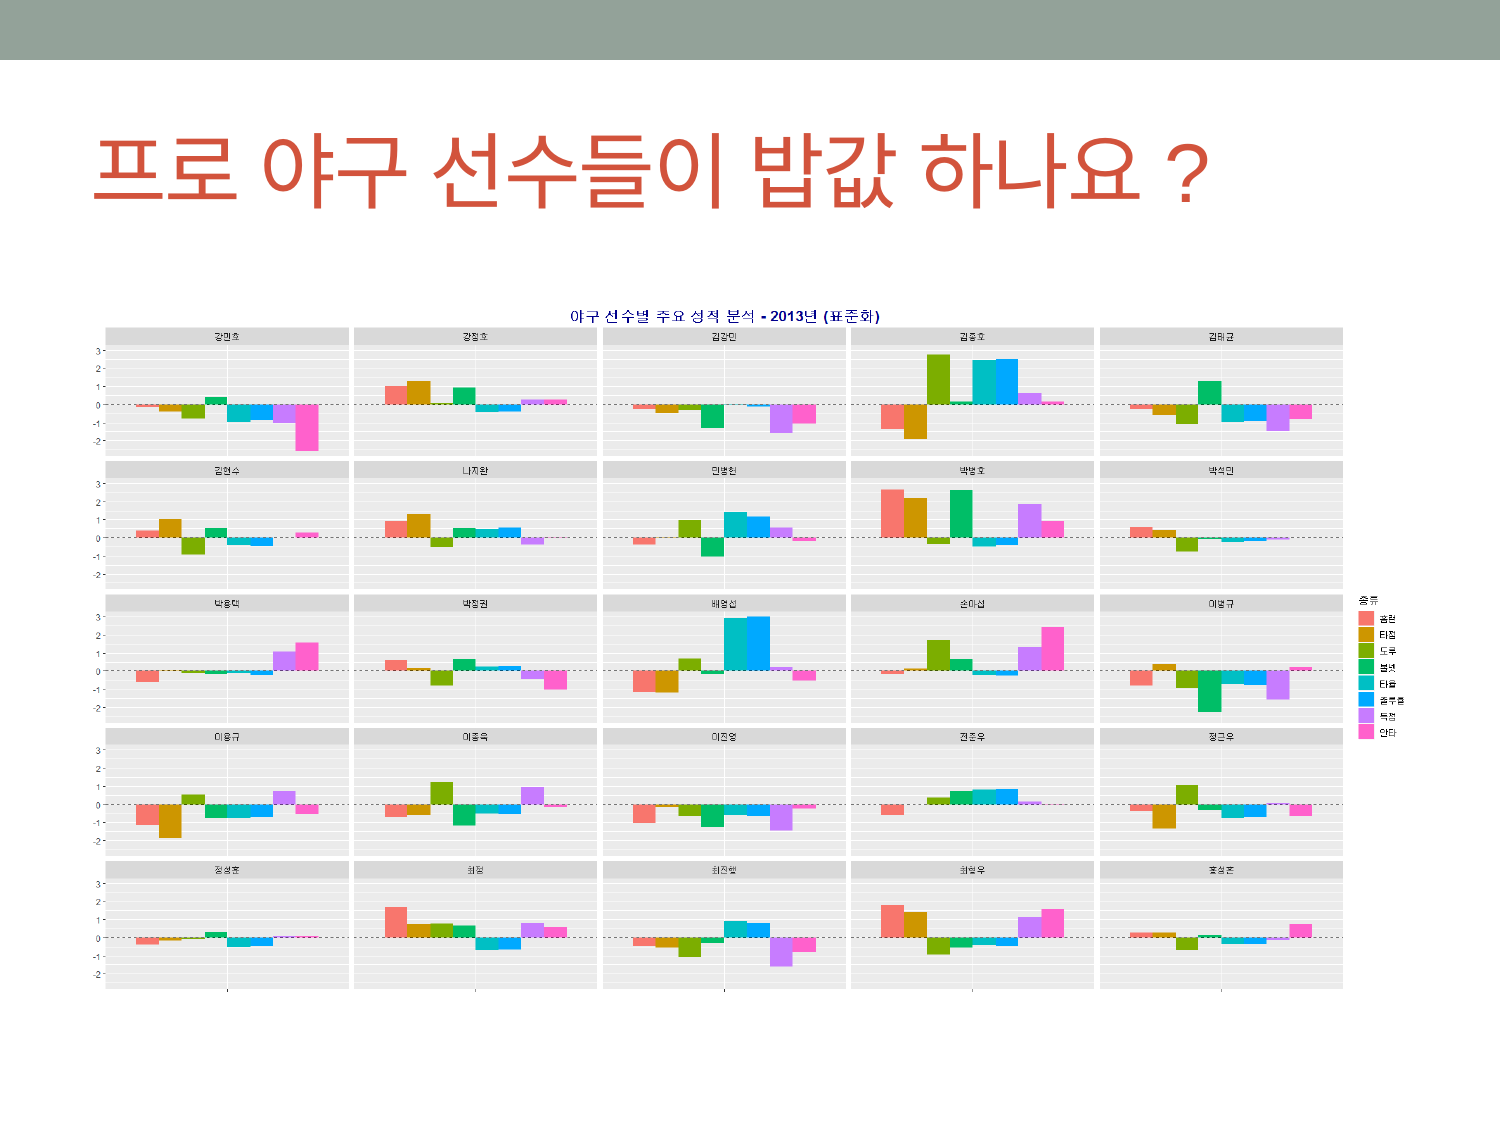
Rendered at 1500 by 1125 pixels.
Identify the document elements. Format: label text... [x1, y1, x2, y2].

title 프로 야구 선수들이 밥값 하나요? [75, 87, 1425, 250]
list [74, 304, 1426, 1021]
